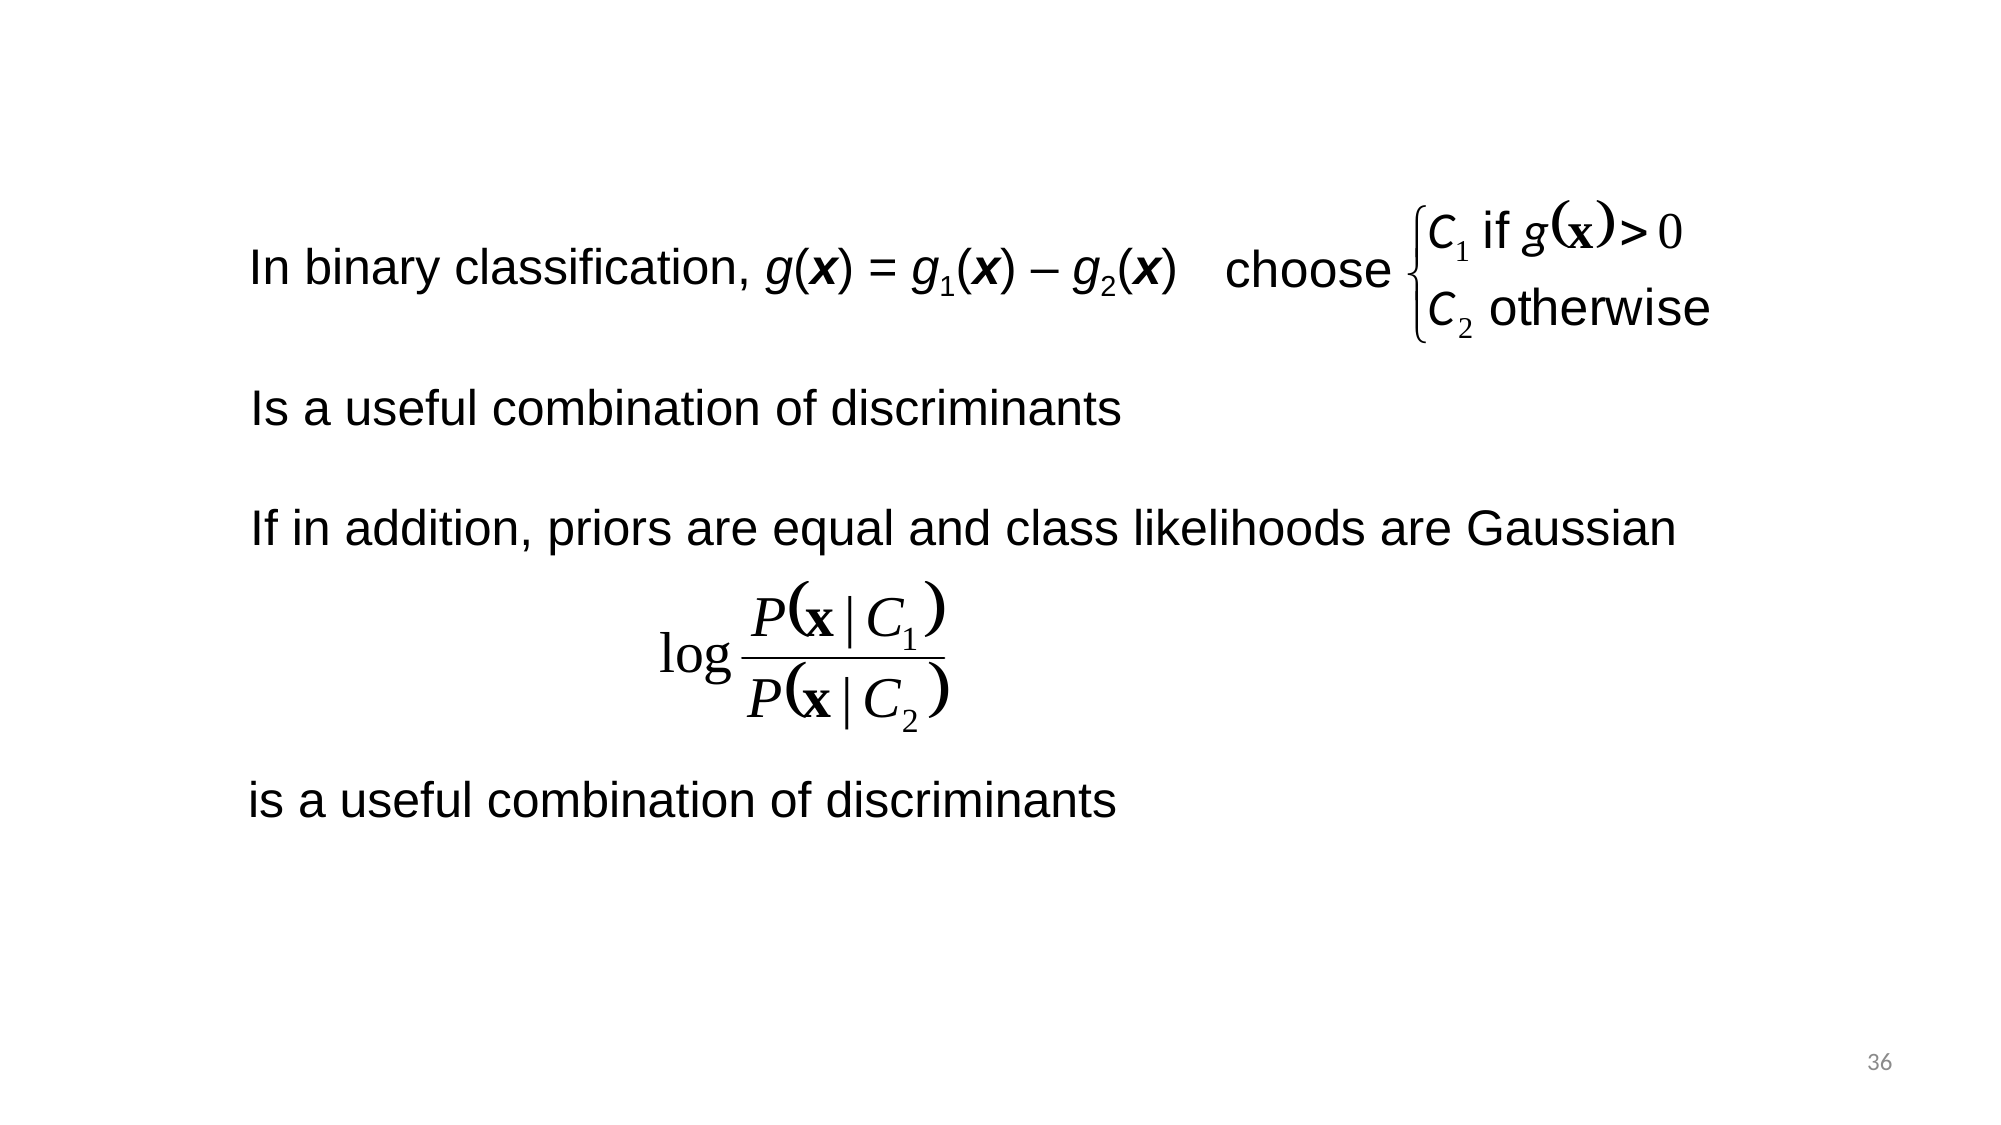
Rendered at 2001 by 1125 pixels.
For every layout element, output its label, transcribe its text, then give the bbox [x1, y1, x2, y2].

text_box is a useful combination of discriminants [233, 760, 1133, 835]
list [651, 581, 955, 745]
text_box In binary classification, g(x) = g1(x) – g2(x) [233, 227, 1218, 310]
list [1218, 197, 1719, 353]
slide_number 36 [1440, 1023, 1908, 1099]
text_box Is a useful combination of discriminants If in addition, priors are equal and class likelihoods are Gaussian [235, 367, 1693, 563]
